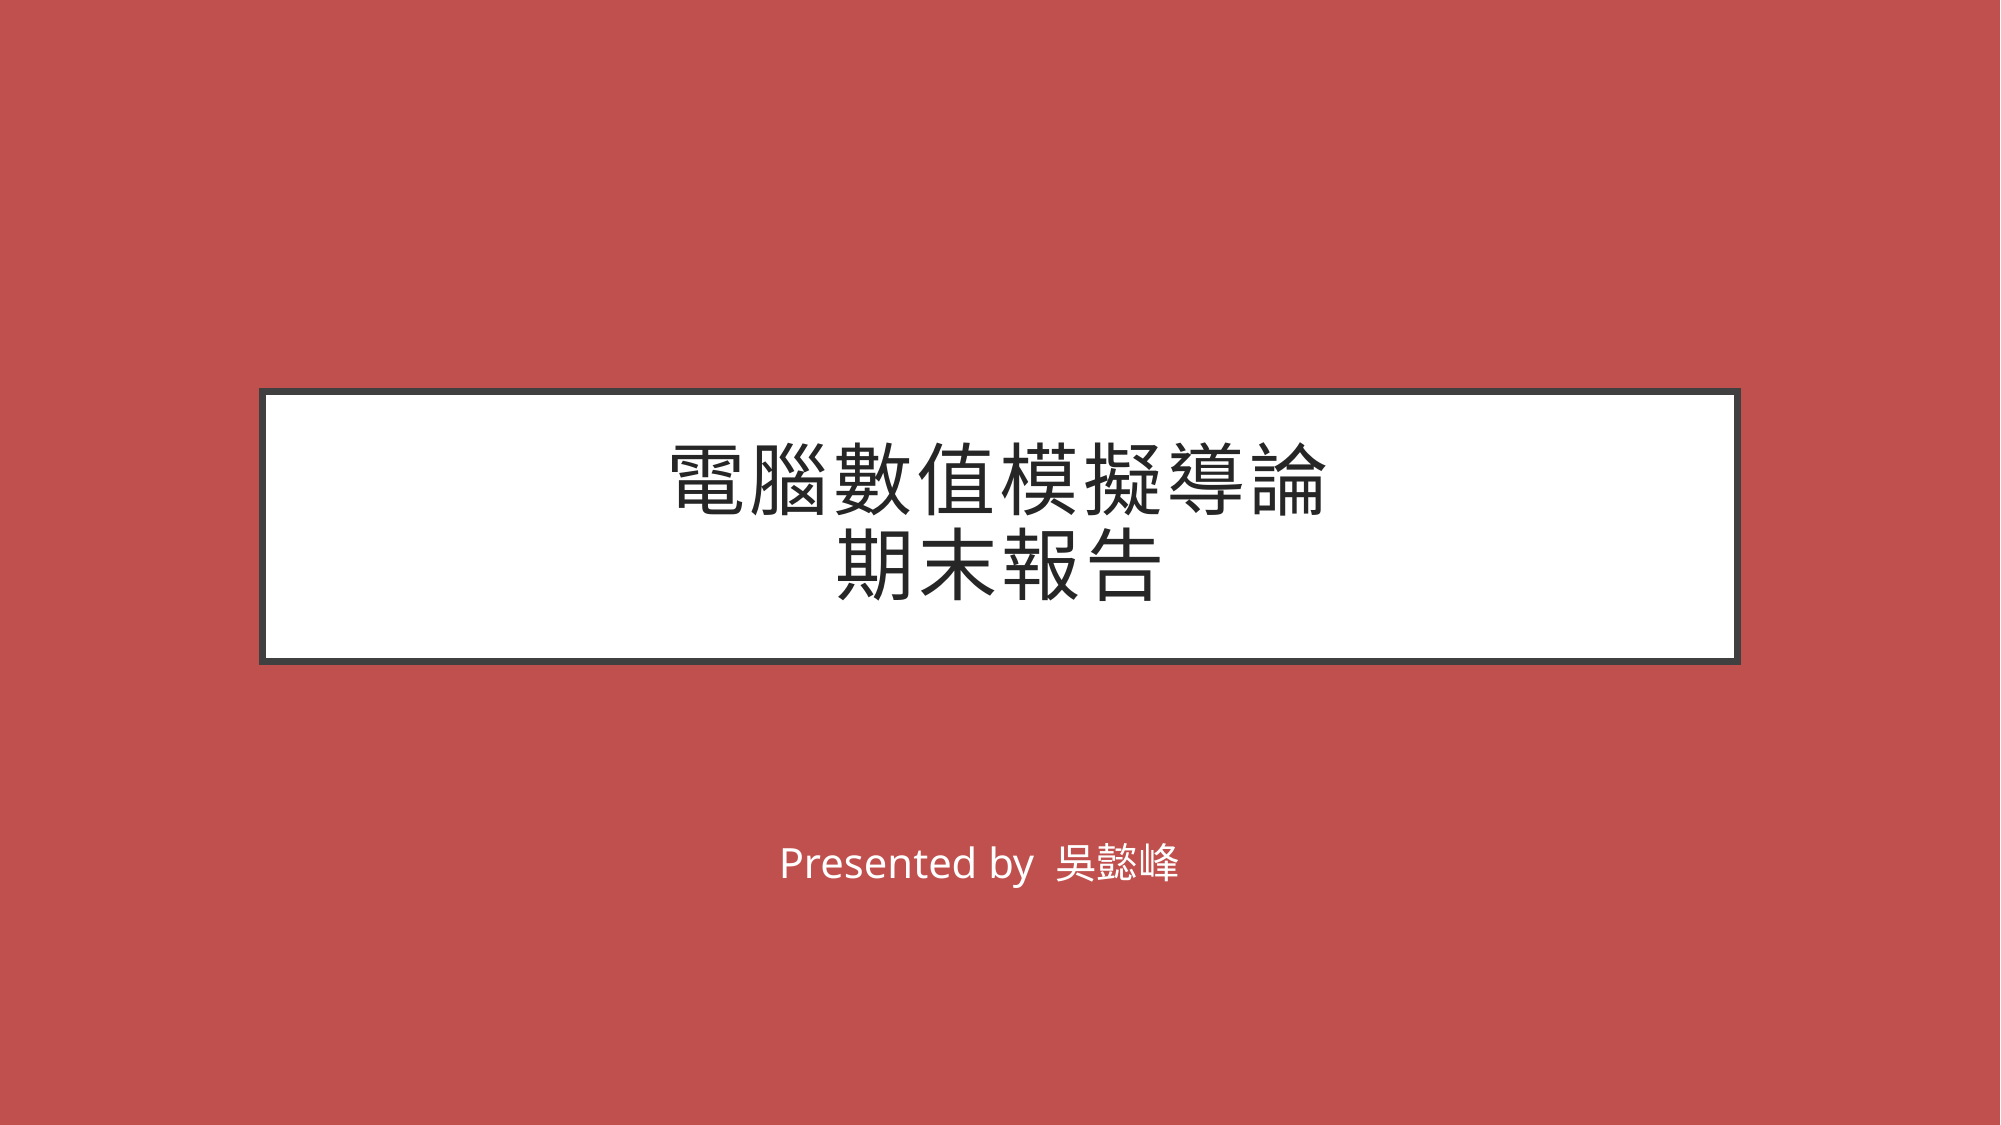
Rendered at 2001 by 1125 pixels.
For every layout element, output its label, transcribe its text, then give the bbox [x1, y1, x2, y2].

title 電腦數值模擬導論 期末報告 [259, 388, 1741, 665]
subtitle Presented by 吳懿峰 [229, 829, 1730, 1102]
